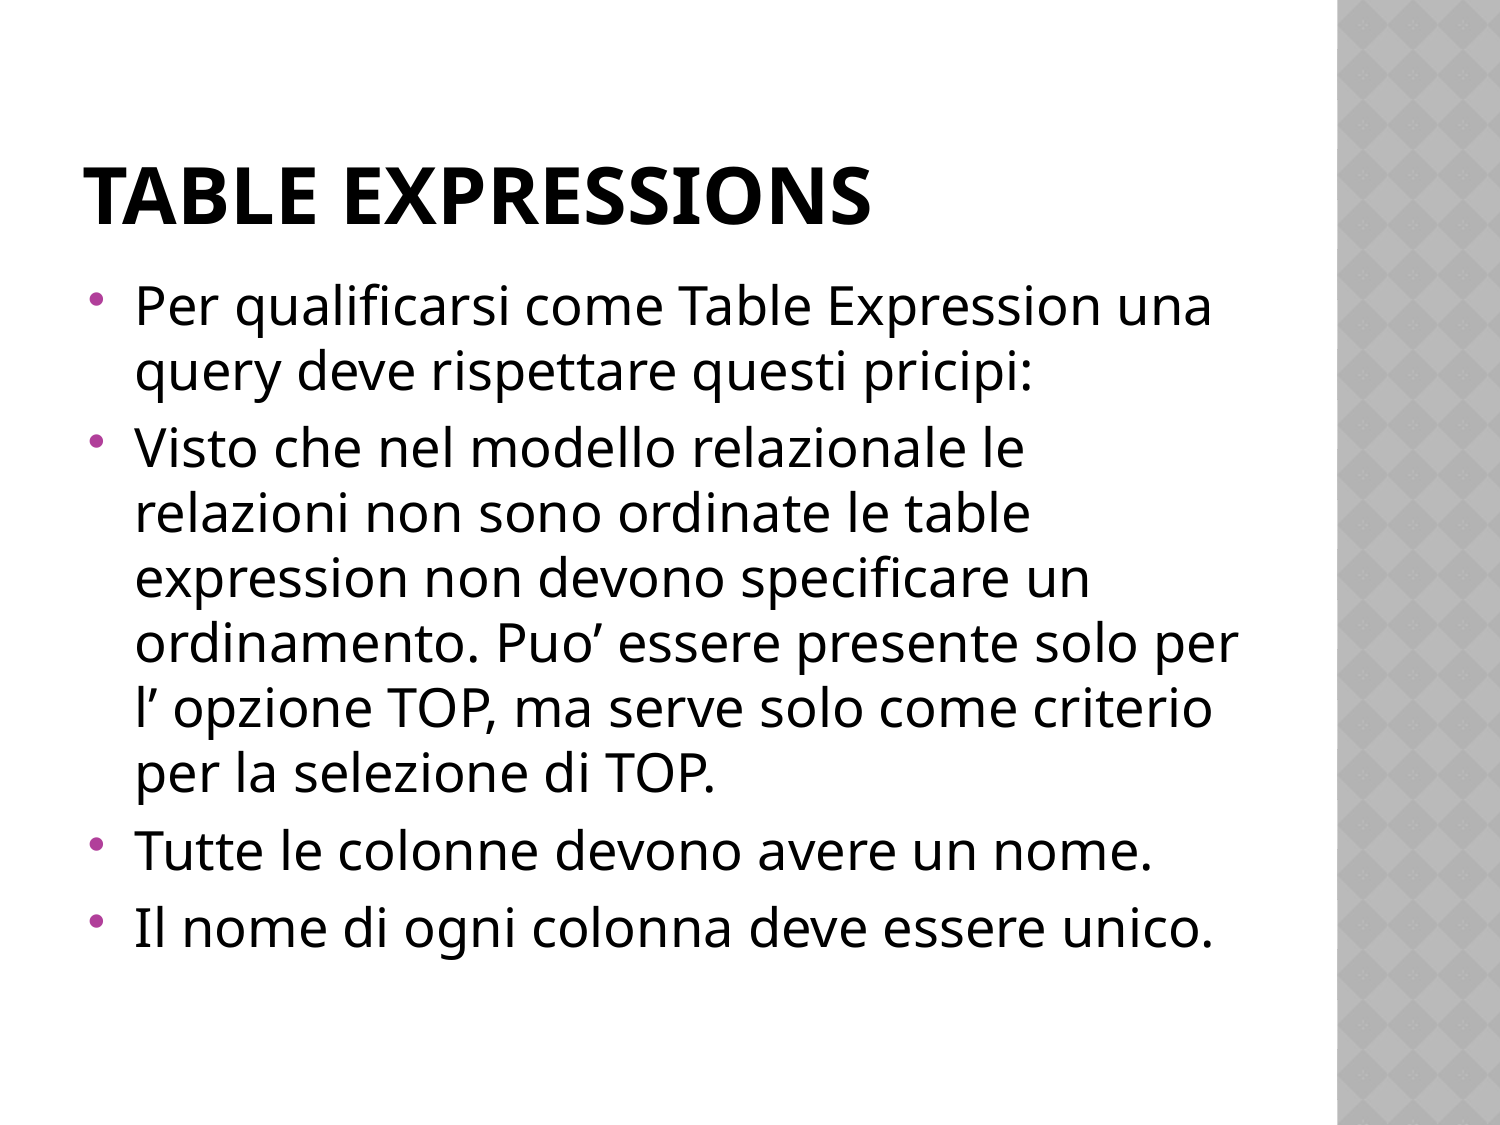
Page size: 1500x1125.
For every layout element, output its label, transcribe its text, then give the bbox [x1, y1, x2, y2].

list Per qualificarsi come Table Expression una query deve rispettare questi pricipi: Visto che nel modello relazionale le relazioni non sono ordinate le table expression non devono specificare un ordinamento. Puo’ essere presente solo per l’ opzione TOP, ma serve solo come criterio per la selezione di TOP. Tutte le colonne devono avere un nome. Il nome di ogni colonna deve essere unico. [75, 264, 1263, 1059]
title Table expressions [75, 52, 1263, 240]
